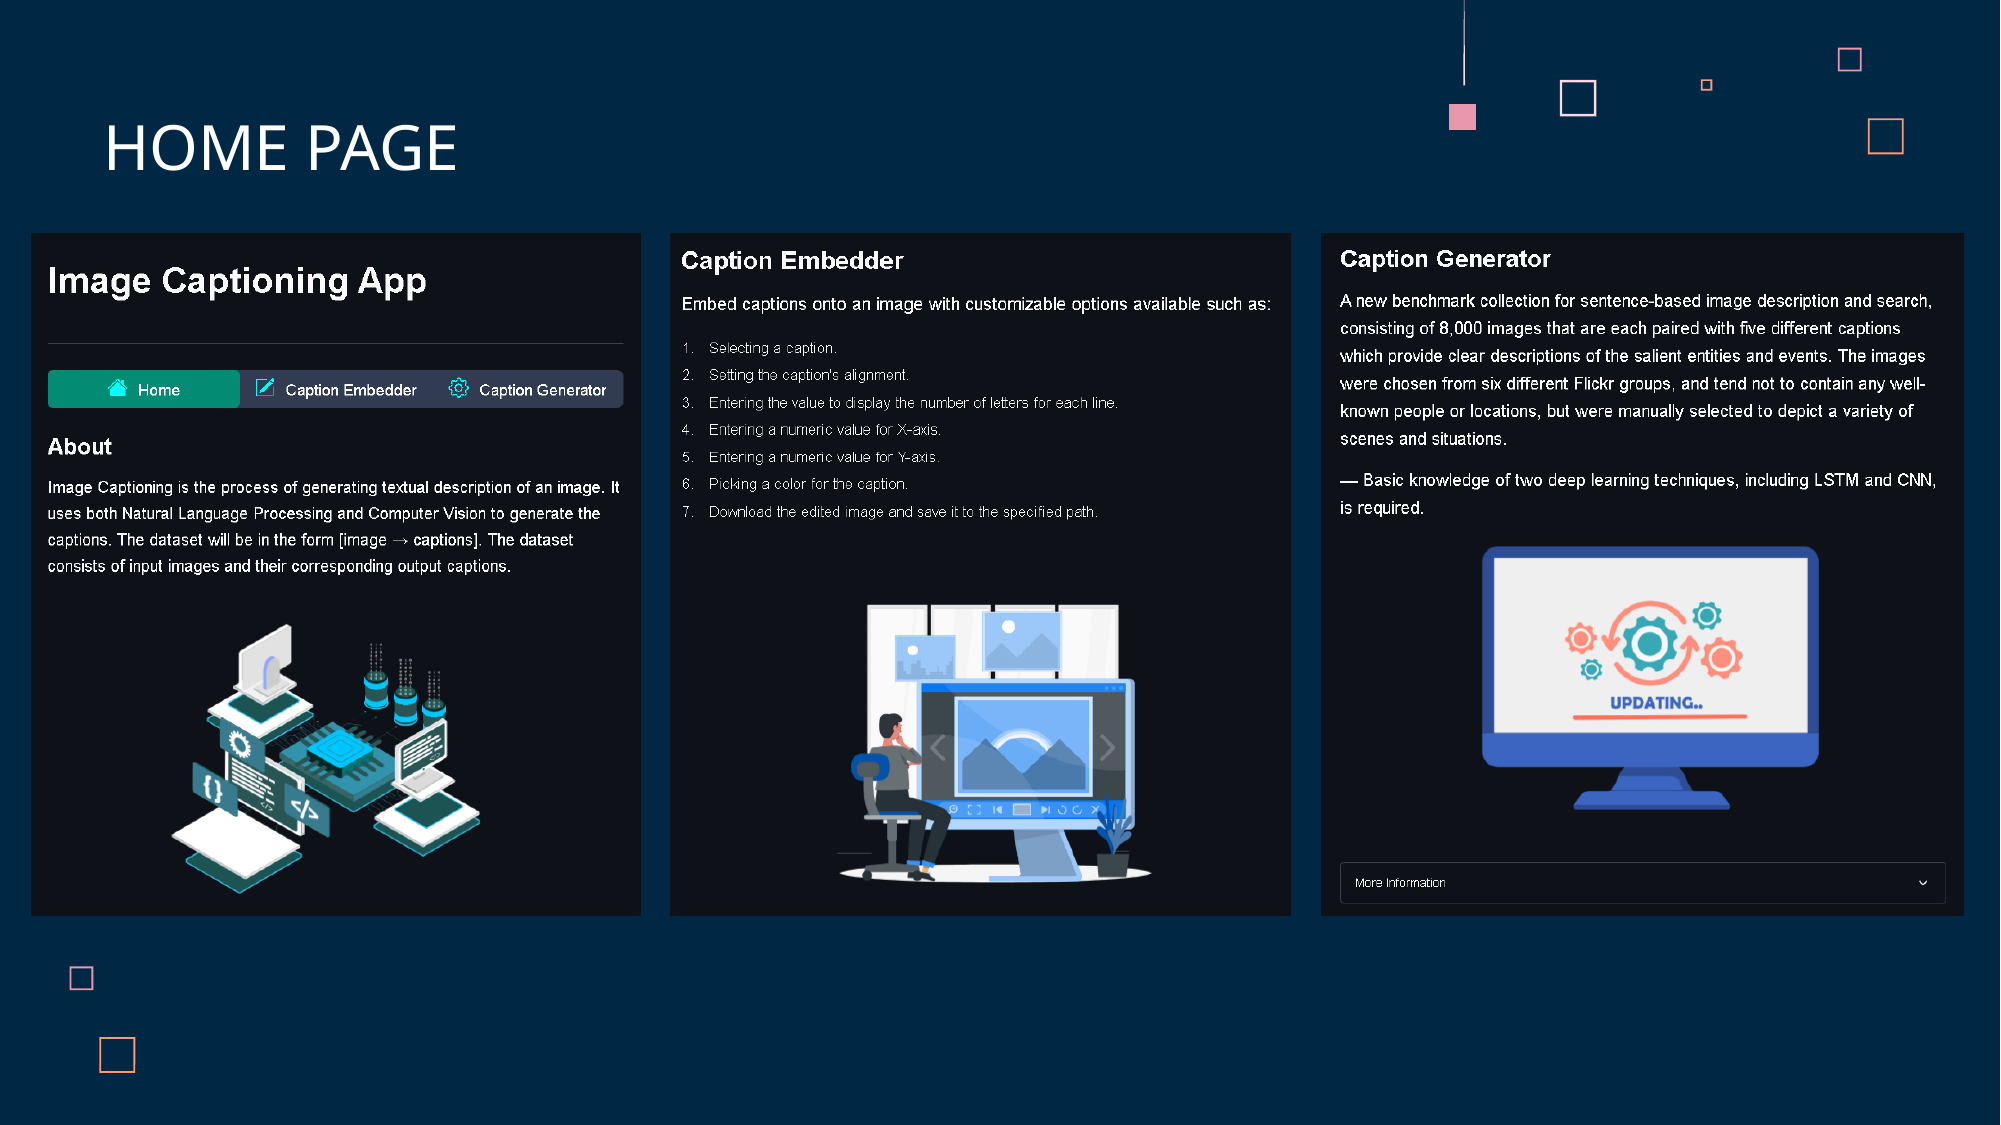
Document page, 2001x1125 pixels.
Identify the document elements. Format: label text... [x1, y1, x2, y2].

picture [670, 233, 1291, 916]
picture [31, 233, 642, 916]
picture [1320, 233, 1965, 916]
title HOME PAGE [83, 76, 1118, 203]
